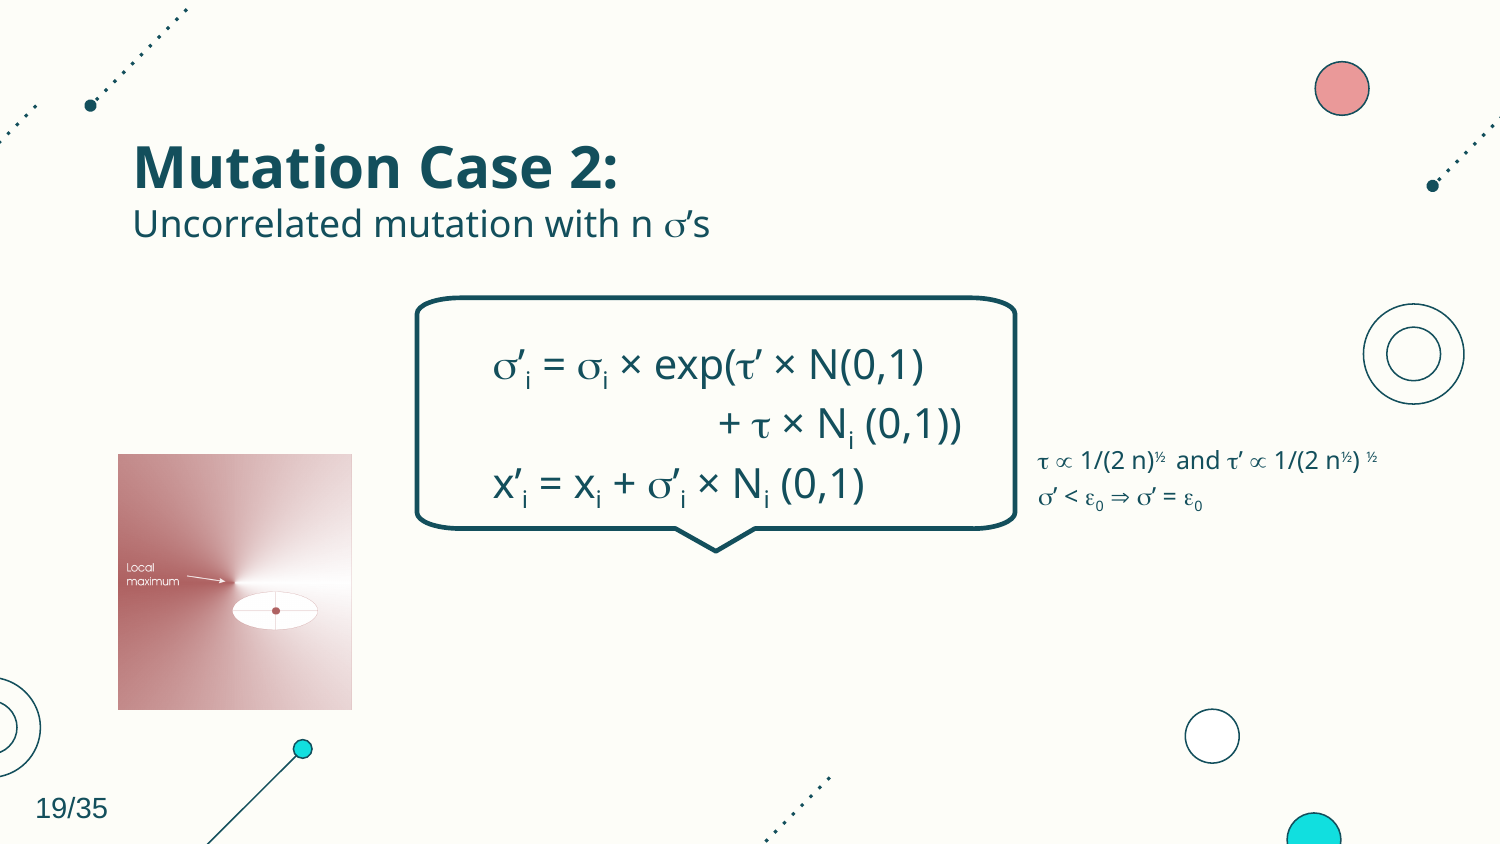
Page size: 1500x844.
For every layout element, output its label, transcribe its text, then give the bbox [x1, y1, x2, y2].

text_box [1363, 303, 1465, 405]
text_box [1315, 61, 1370, 116]
title Mutation Case 2: Uncorrelated mutation with n ’s [116, 115, 1383, 214]
picture [118, 453, 353, 710]
text_box [1185, 709, 1240, 764]
text_box 19/35 [20, 781, 124, 832]
text_box   1/(2 n)½ and ’  1/(2 n½) ½ ’ < 0  ’ = 0 [1023, 440, 1393, 522]
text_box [416, 297, 1016, 559]
